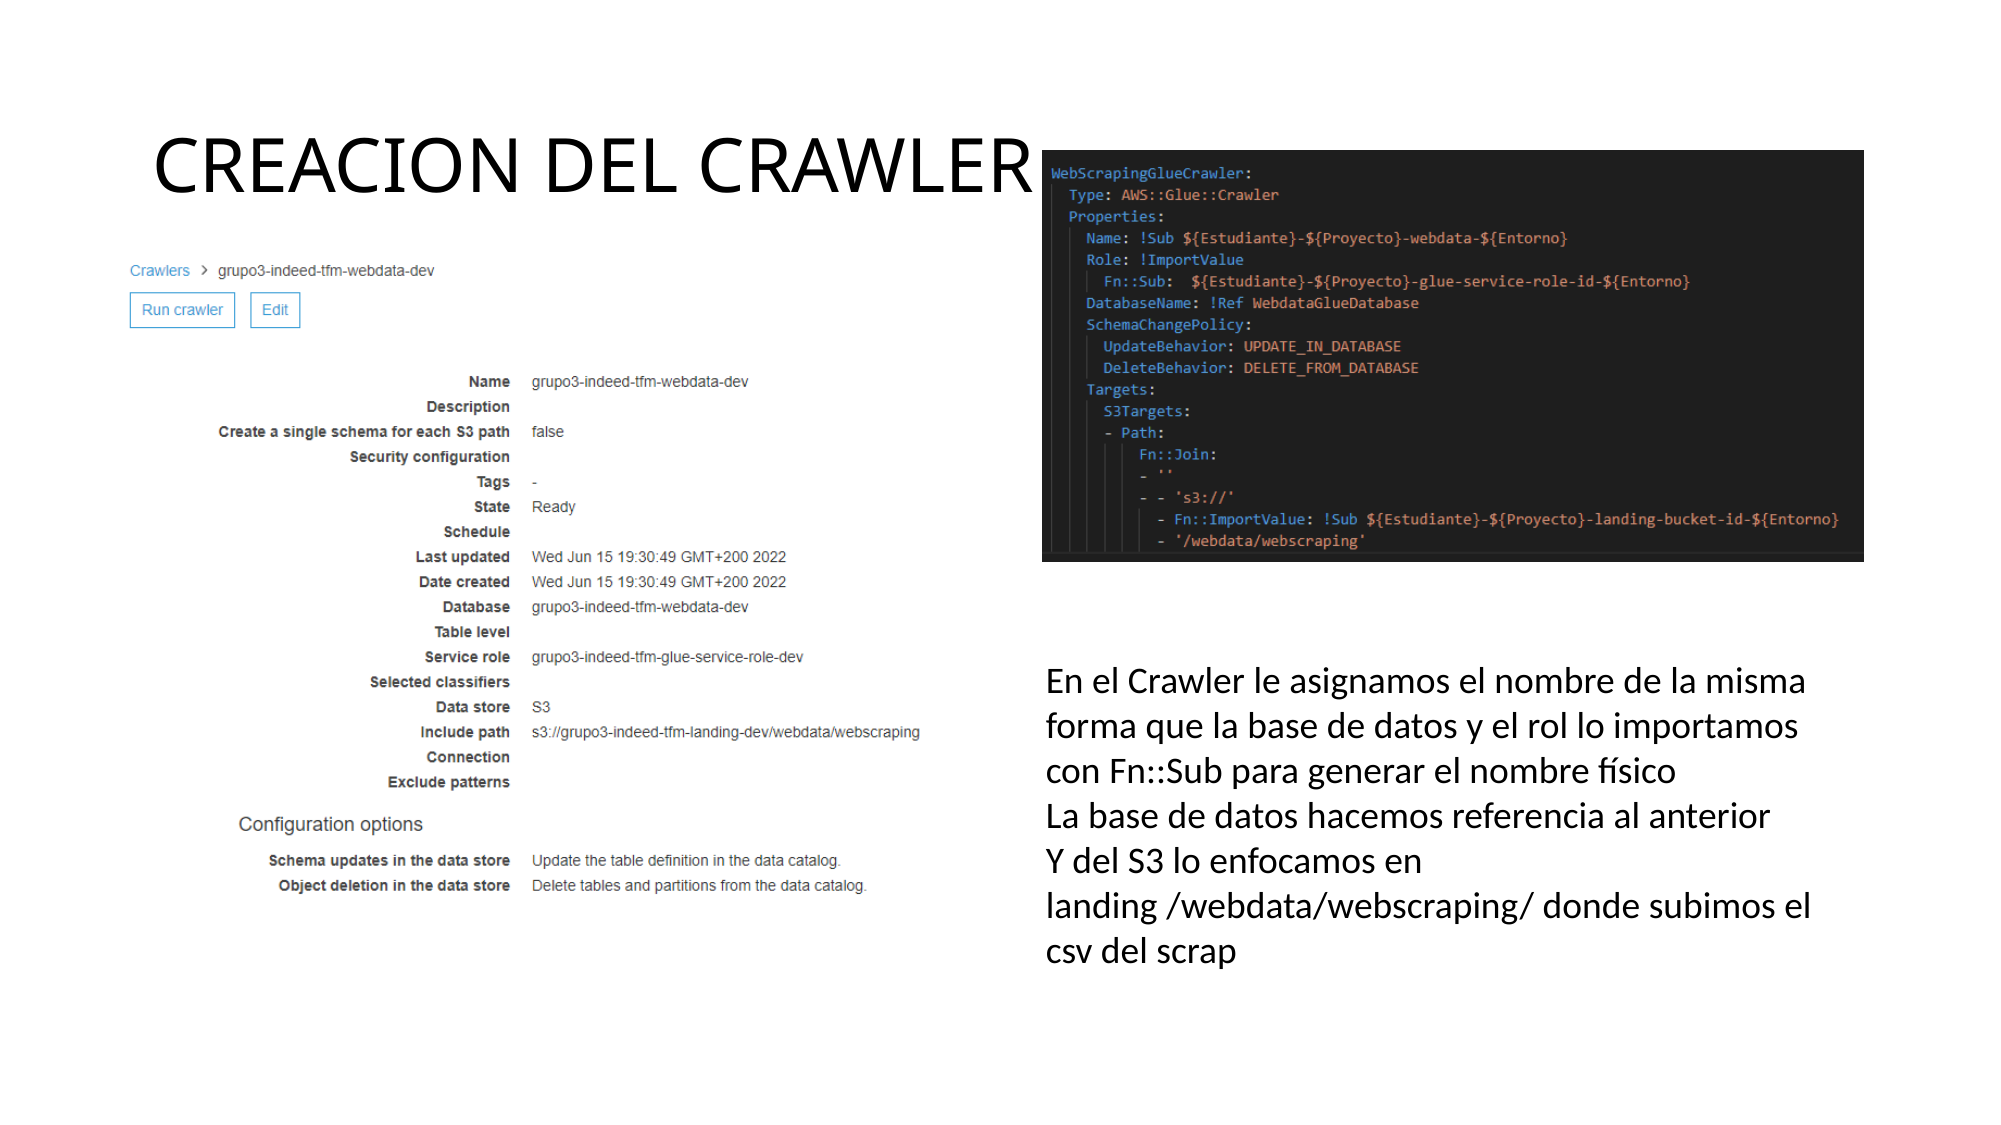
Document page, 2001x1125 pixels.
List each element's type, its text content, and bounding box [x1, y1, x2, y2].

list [107, 252, 922, 918]
title CREACION DEL CRAWLER [137, 59, 1863, 278]
picture [1041, 150, 1864, 562]
text_box En el Crawler le asignamos el nombre de la misma forma que la base de datos y el rol lo importamos con Fn::Sub para generar el nombre físico La base de datos hacemos referencia al anterior Y del S3 lo enfocamos en landing /webdata/webscraping/ donde subimos el csv del scrap [1030, 648, 1874, 1024]
